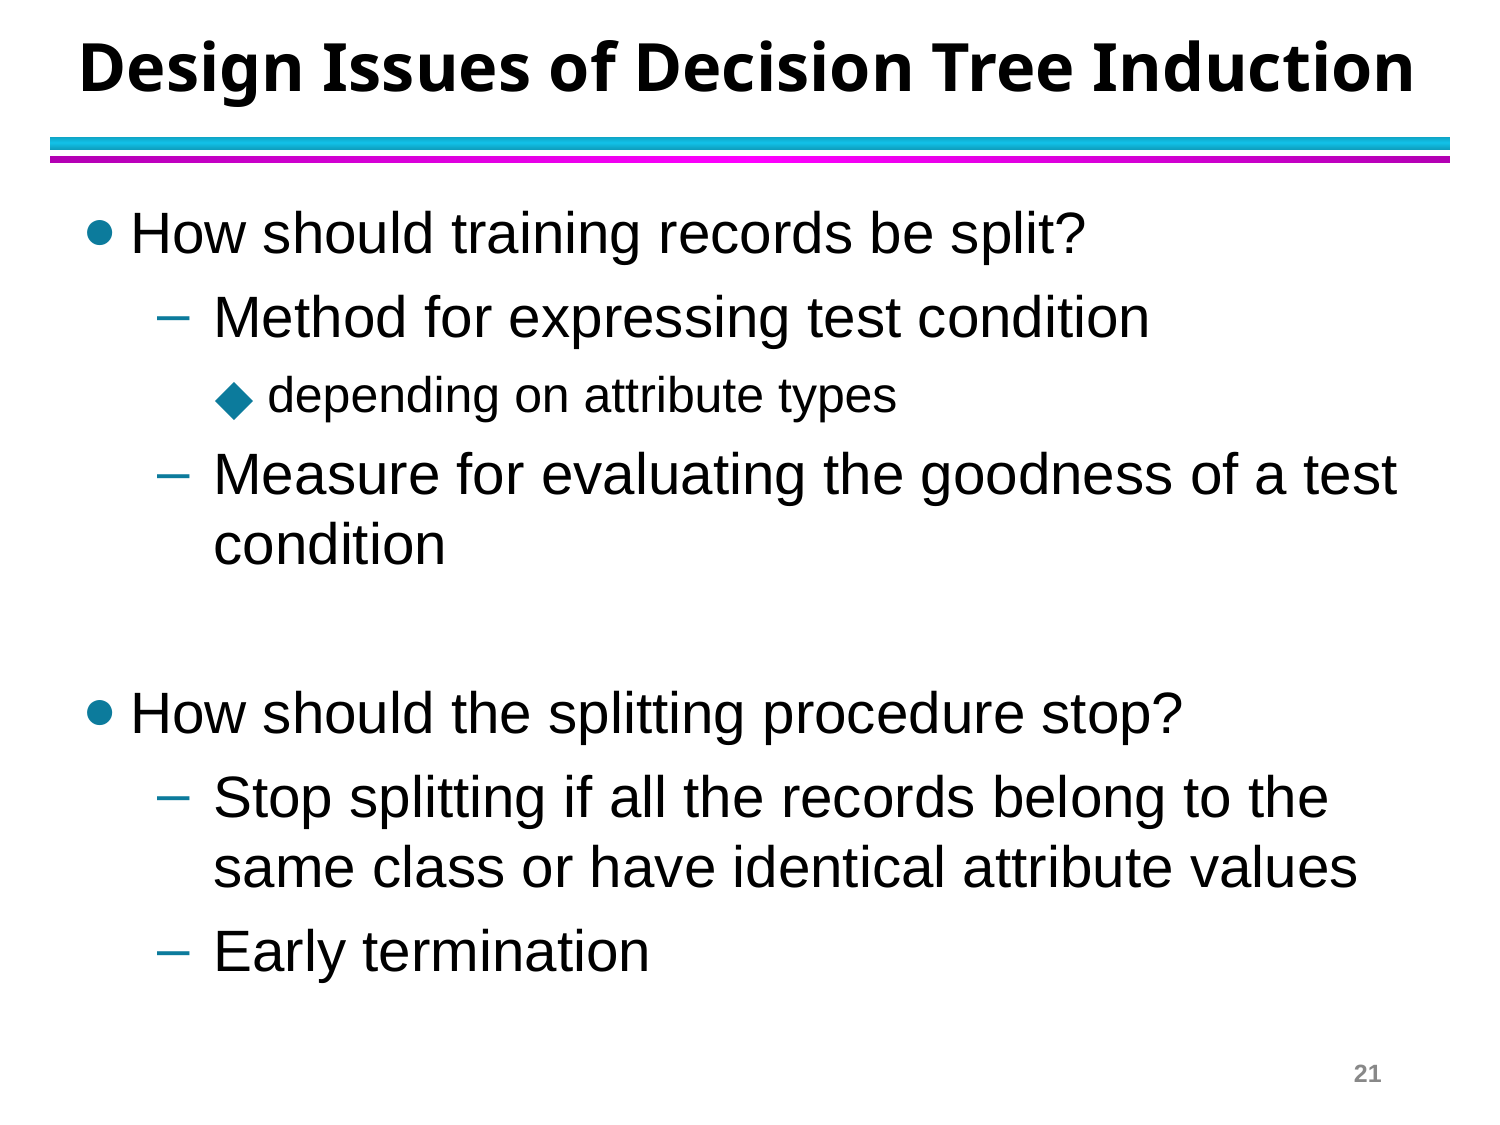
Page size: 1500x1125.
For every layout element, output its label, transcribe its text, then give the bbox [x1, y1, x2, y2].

title Design Issues of Decision Tree Induction [62, 24, 1475, 113]
list How should training records be split? Method for expressing test condition depending on attribute types Measure for evaluating the goodness of a test condition How should the splitting procedure stop? Stop splitting if all the records belong to the same class or have identical attribute values Early termination [67, 187, 1432, 1038]
slide_number ‹#› [1059, 1042, 1397, 1103]
